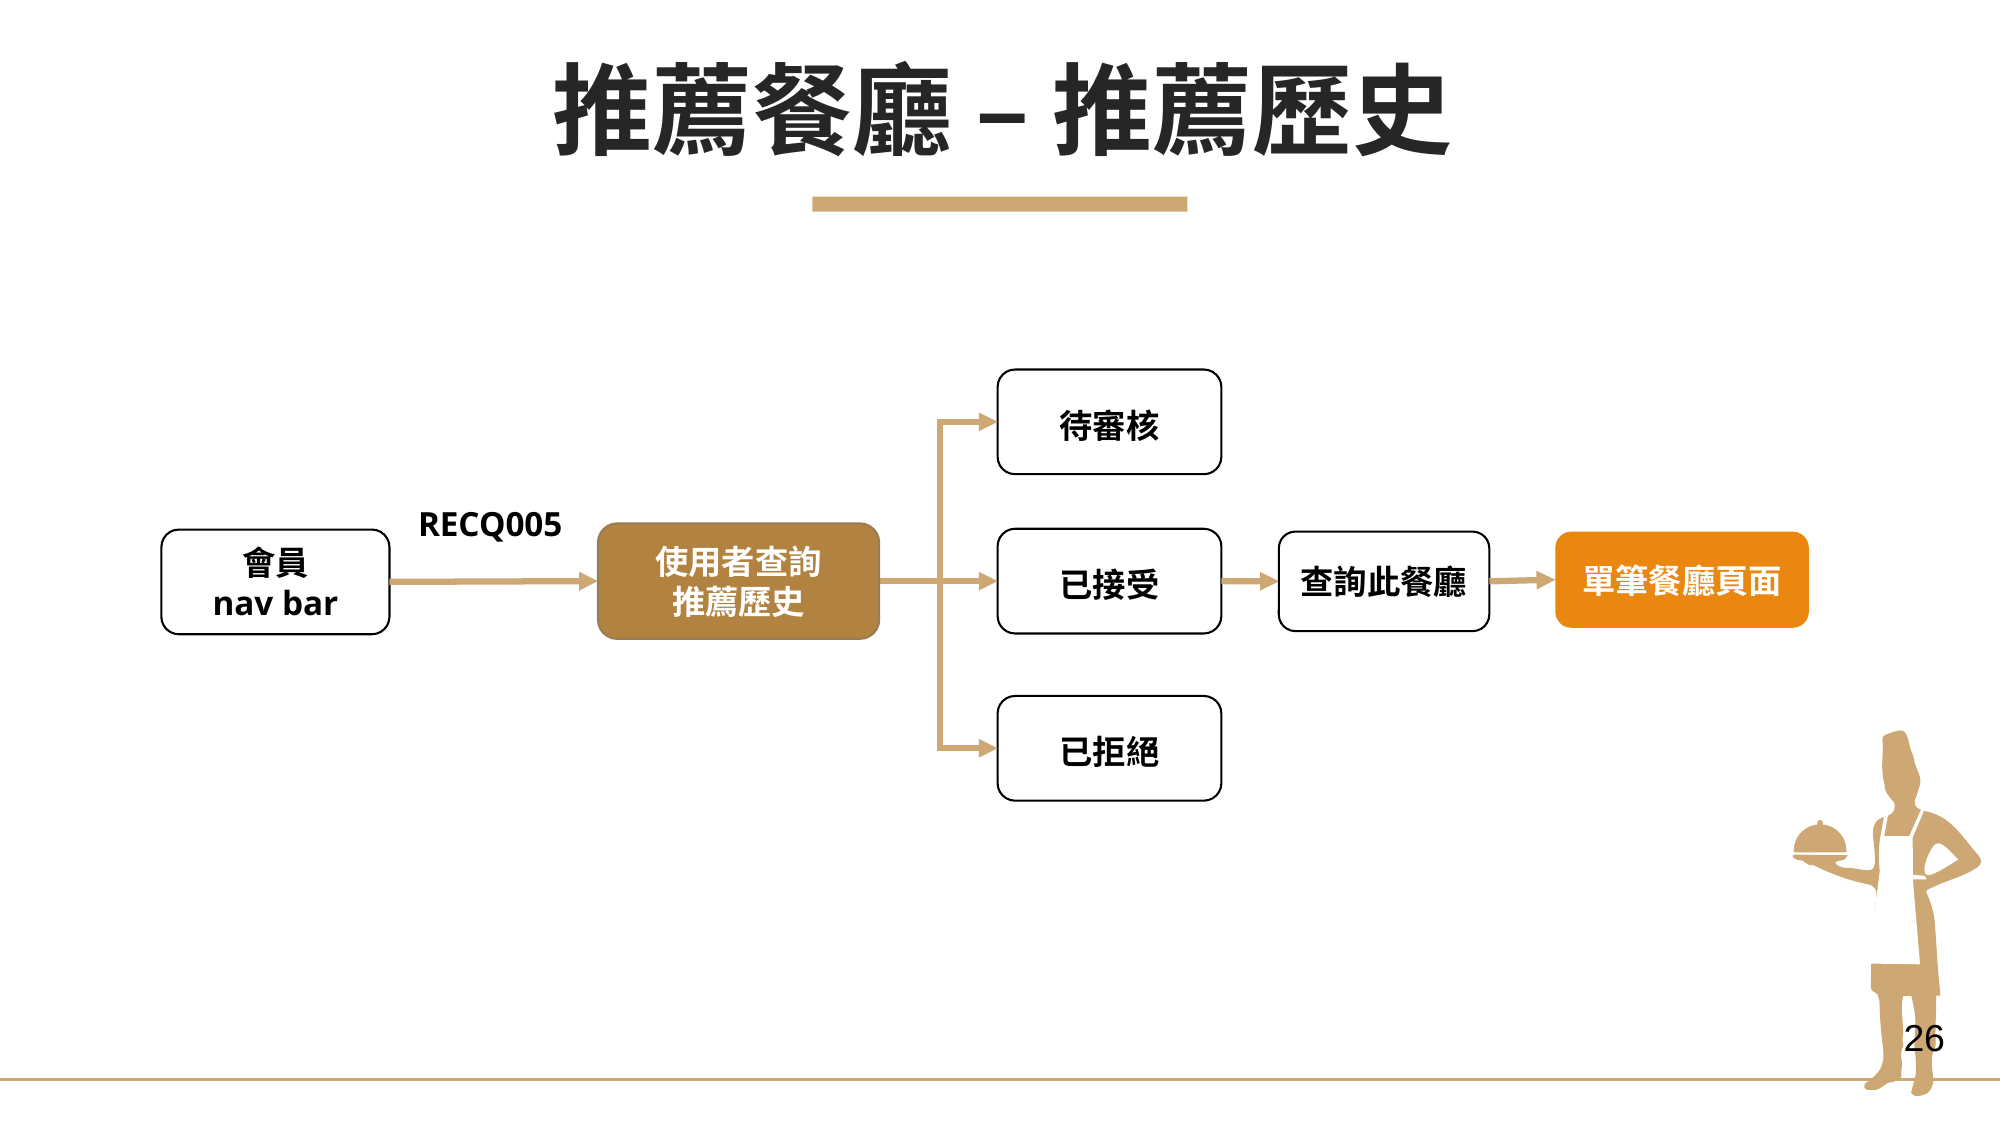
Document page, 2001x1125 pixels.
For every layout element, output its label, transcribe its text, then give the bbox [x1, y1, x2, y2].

list 推薦餐廳 – 推薦歷史 [53, 55, 1952, 175]
text_box 使用者查詢 推薦歷史 [596, 522, 881, 640]
text_box 26 [1888, 1006, 1960, 1067]
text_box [873, 623, 1065, 682]
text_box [997, 695, 1222, 801]
text_box 查詢此餐廳 [1277, 530, 1491, 633]
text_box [889, 472, 1049, 531]
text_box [997, 528, 1222, 634]
text_box 單筆餐廳頁面 [1554, 530, 1810, 629]
text_box RECQ005 [403, 495, 578, 551]
text_box 會員 nav bar [160, 528, 391, 636]
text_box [997, 369, 1222, 475]
